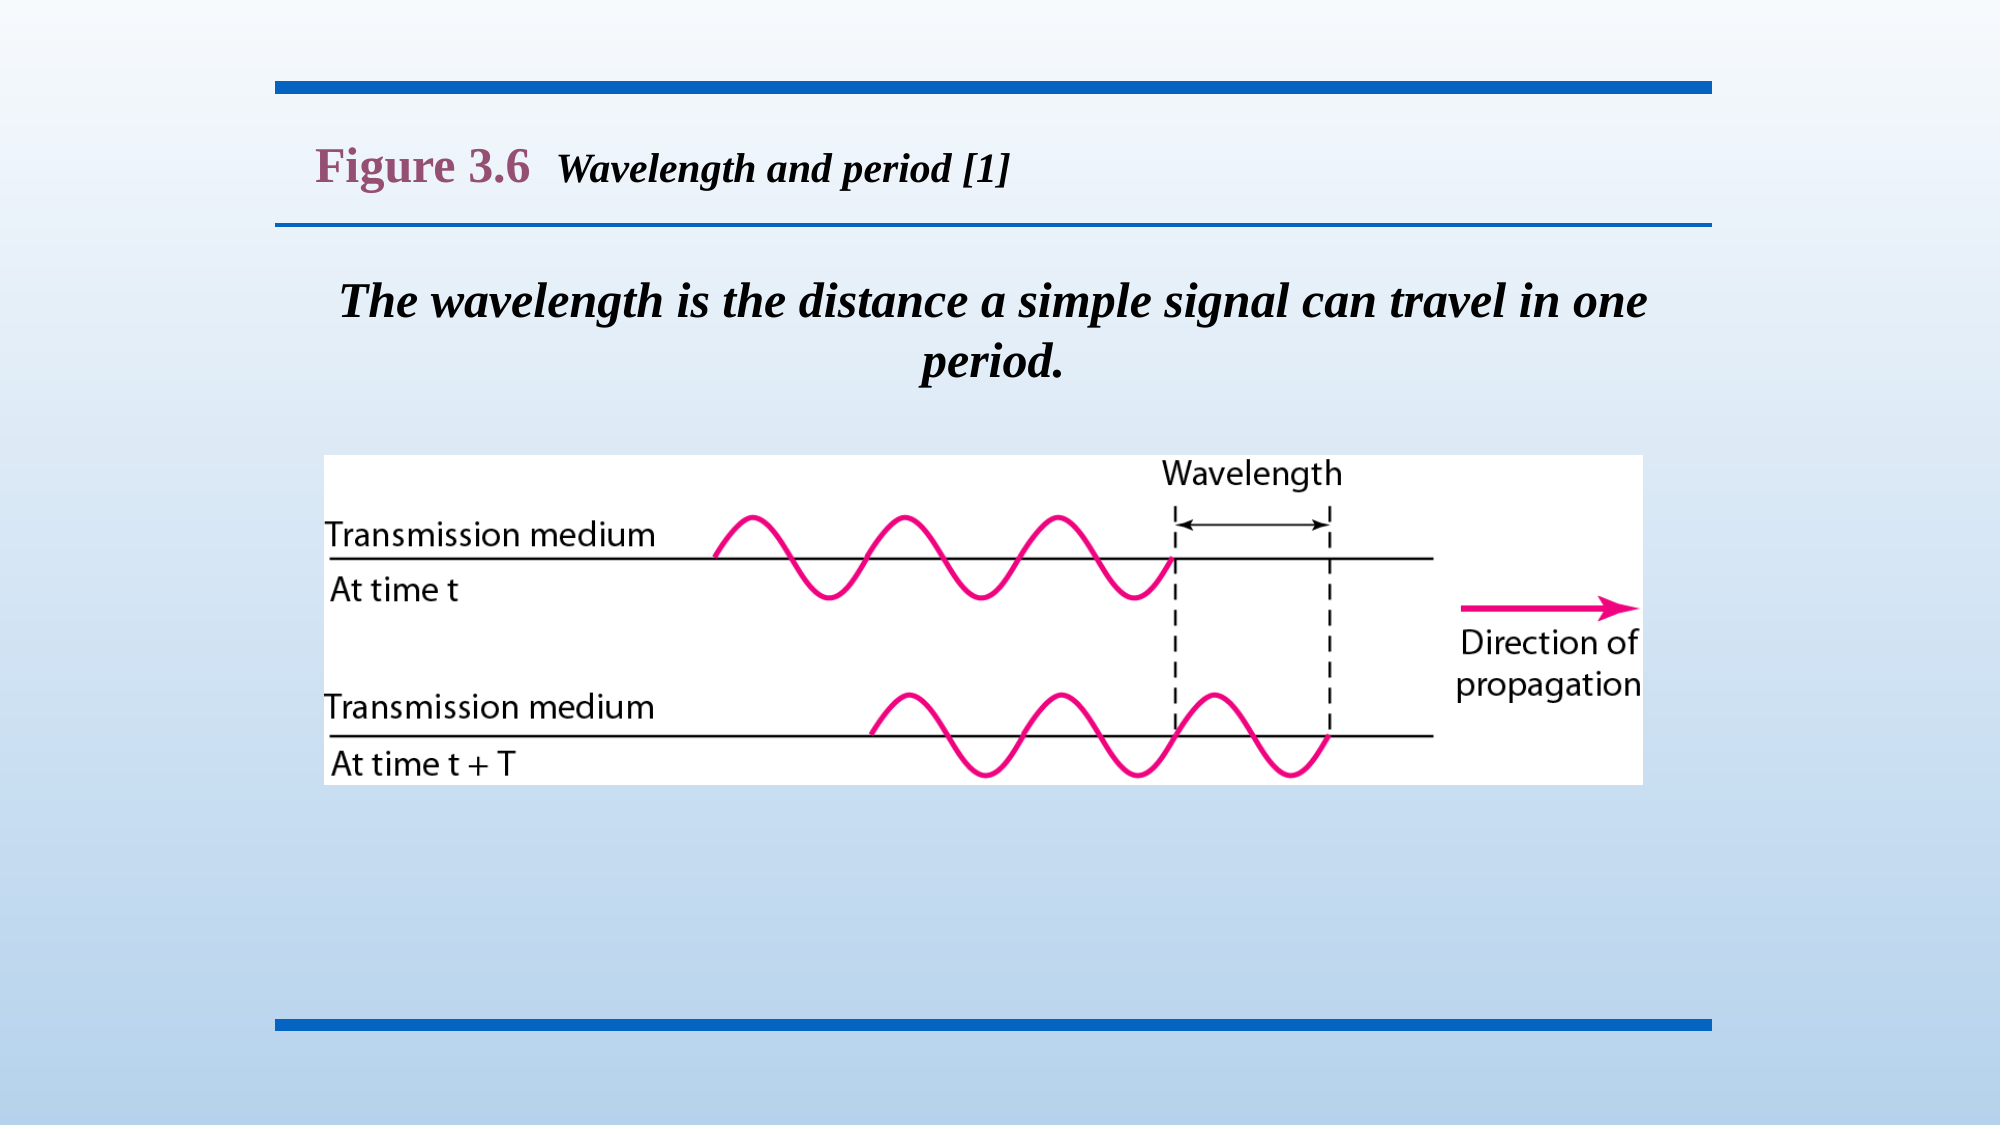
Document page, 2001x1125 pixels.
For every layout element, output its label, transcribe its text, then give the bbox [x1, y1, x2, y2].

picture [324, 455, 1644, 785]
text_box The wavelength is the distance a simple signal can travel in one period. [274, 260, 1713, 396]
text_box Figure 3.6 Wavelength and period [1] [299, 124, 1096, 200]
